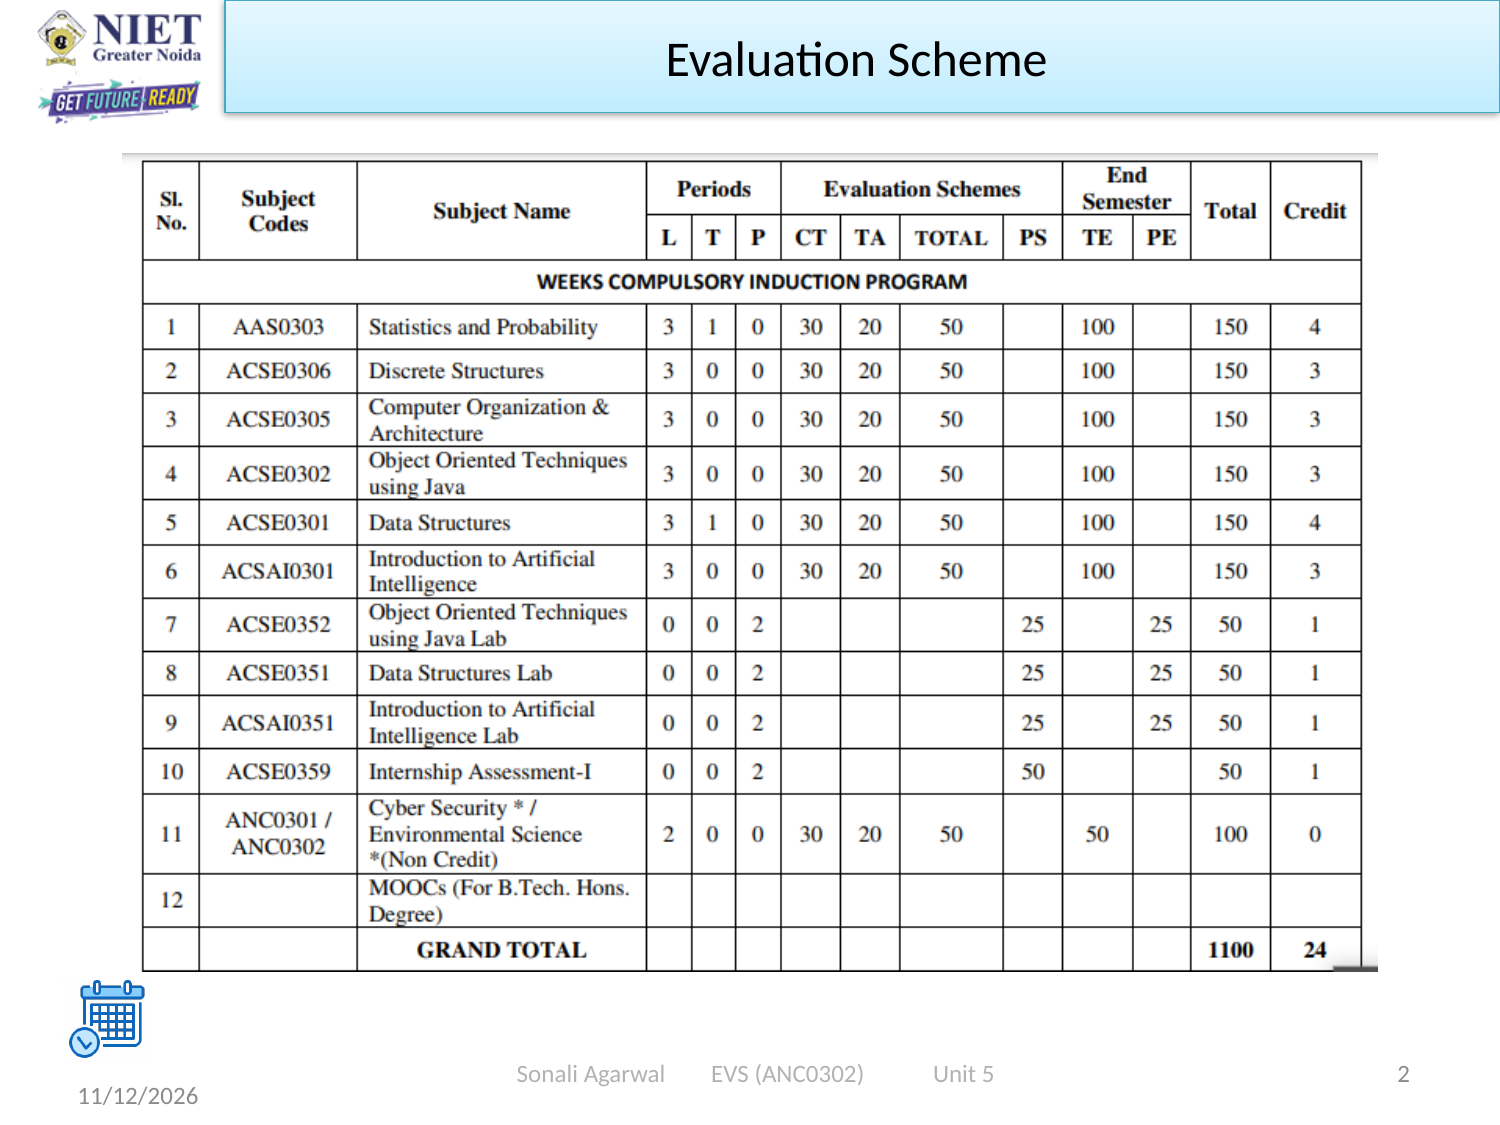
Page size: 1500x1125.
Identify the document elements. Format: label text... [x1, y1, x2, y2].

picture [62, 974, 151, 1063]
picture [122, 153, 1378, 972]
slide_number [62, 1065, 413, 1125]
picture [0, 0, 238, 135]
slide_number 2 [1074, 1042, 1425, 1103]
footer Sonali Agarwal EVS (ANC0302) Unit 5 [450, 1042, 1063, 1103]
title Evaluation Scheme [238, 0, 1500, 113]
